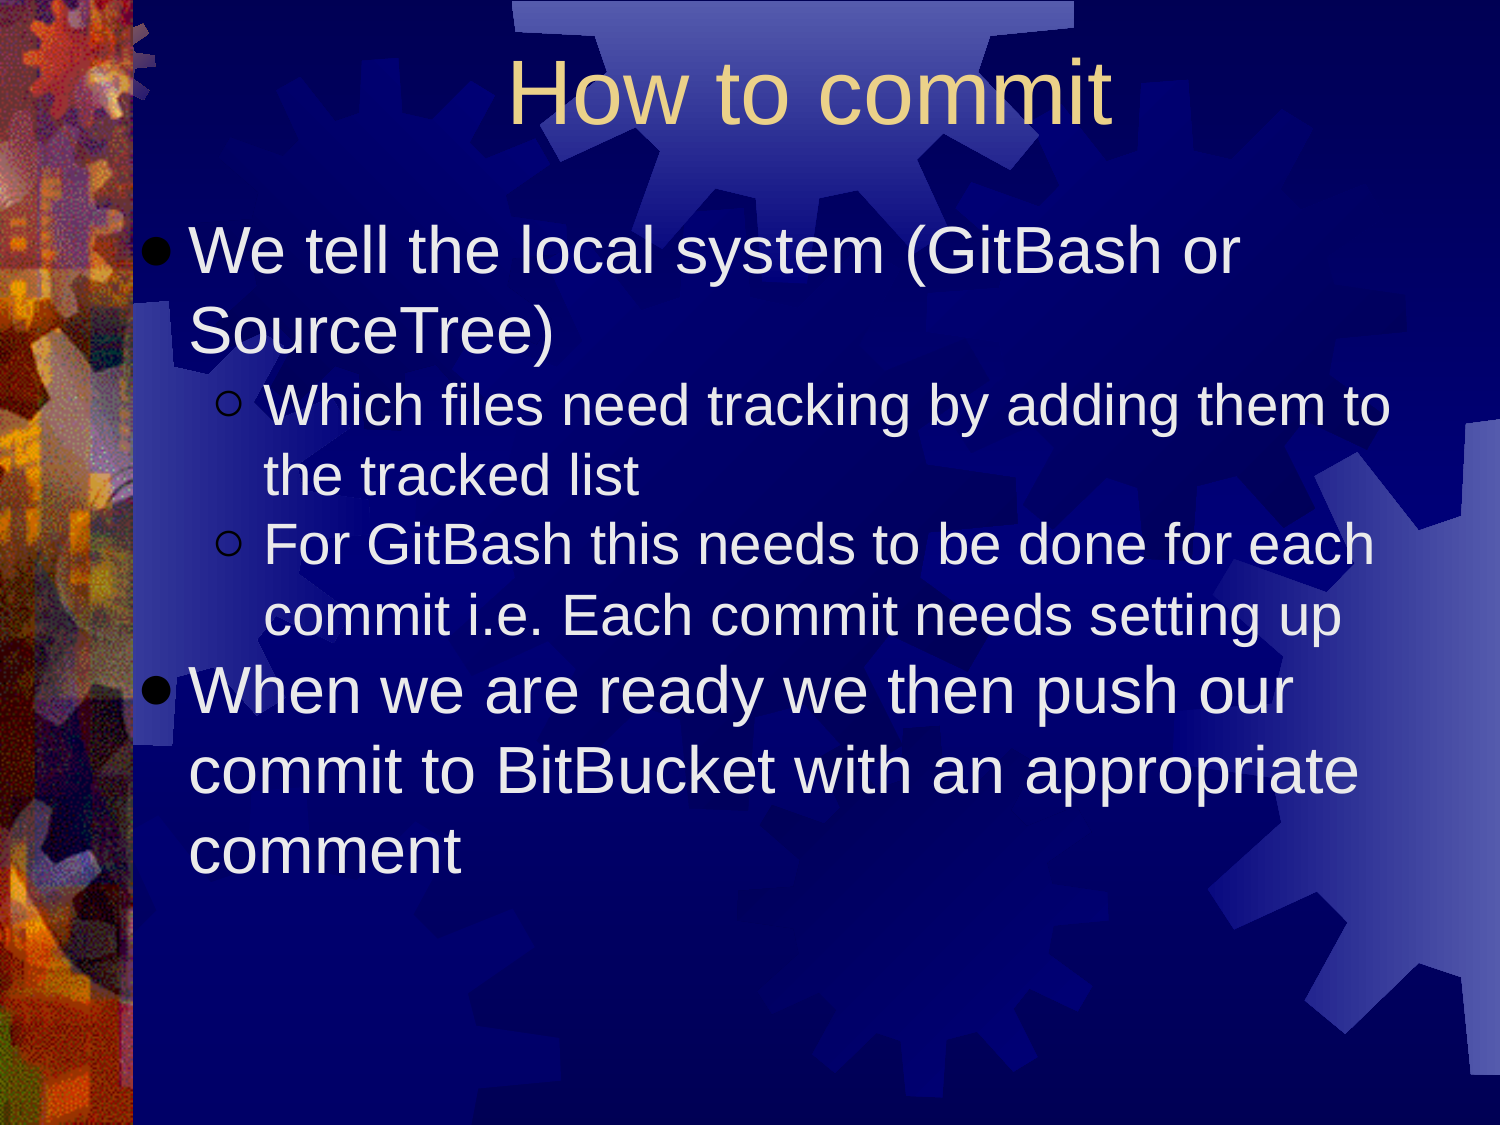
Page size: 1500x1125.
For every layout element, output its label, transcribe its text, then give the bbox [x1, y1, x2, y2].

title How to commit [173, 23, 1448, 158]
picture [0, 0, 133, 1125]
list We tell the local system (GitBash or SourceTree) Which files need tracking by adding them to the tracked list For GitBash this needs to be done for each commit i.e. Each commit needs setting up When we are ready we then push our commit to BitBucket with an appropriate comment [98, 191, 1448, 934]
